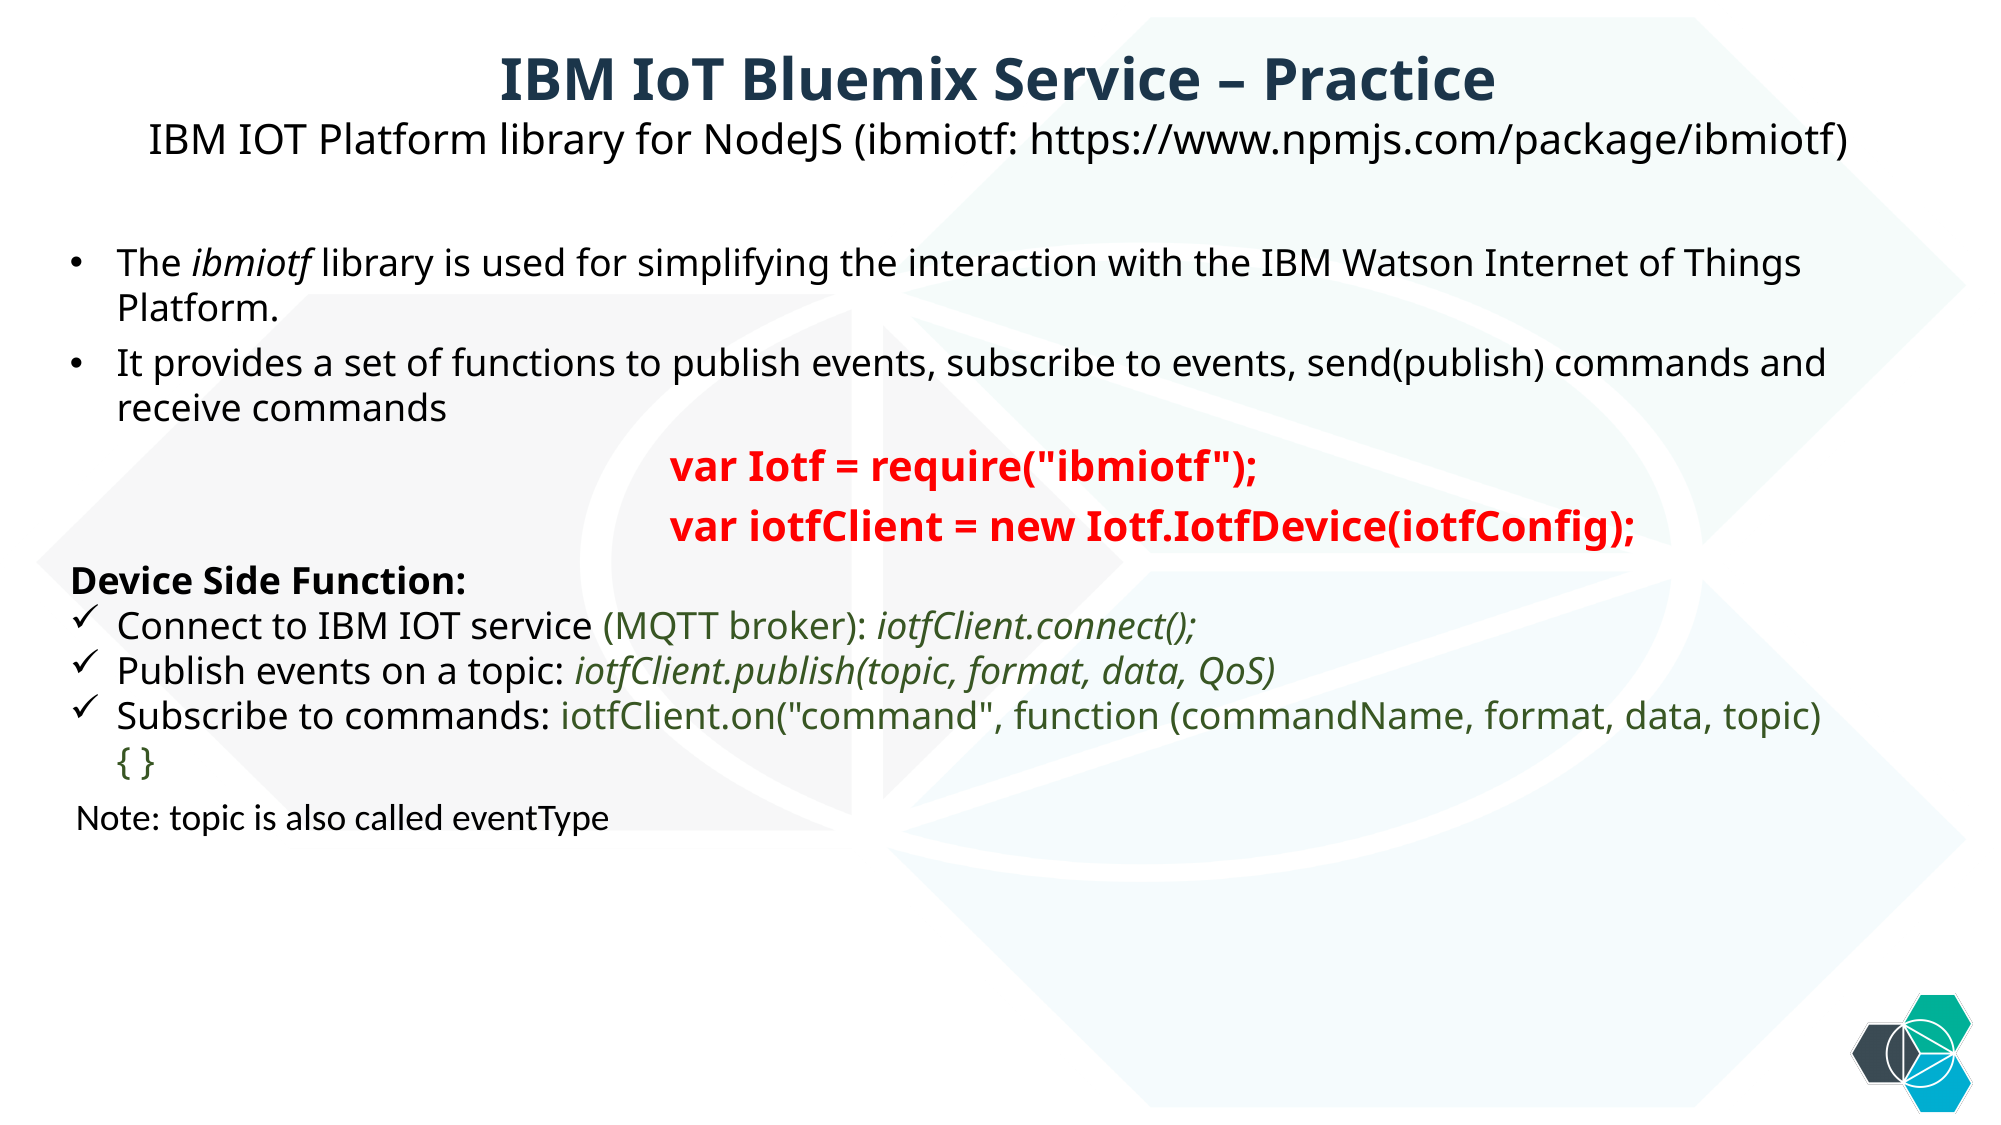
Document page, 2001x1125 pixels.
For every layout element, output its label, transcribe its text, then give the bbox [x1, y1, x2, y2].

text_box Note: topic is also called eventType [61, 785, 625, 846]
picture [1850, 993, 1973, 1114]
text_box The ibmiotf library is used for simplifying the interaction with the IBM Watson Internet of Things Platform. It provides a set of functions to publish events, subscribe to events, send(publish) commands and receive commands var Iotf = require("ibmiotf"); var iotfClient = new Iotf.IotfDevice(iotfConfig); [55, 231, 1898, 558]
text_box IBM IoT Bluemix Service – Practice IBM IOT Platform library for NodeJS (ibmiotf: https://www.npmjs.com/package/ibmiotf) [24, 42, 1973, 198]
text_box Device Side Function: Connect to IBM IOT service (MQTT broker): iotfClient.connect(); Publish events on a topic: iotfClient.publish(topic, format, data, QoS) Subscribe to commands: iotfClient.on("command", function (commandName, format, data, topic) { } [55, 549, 1851, 790]
